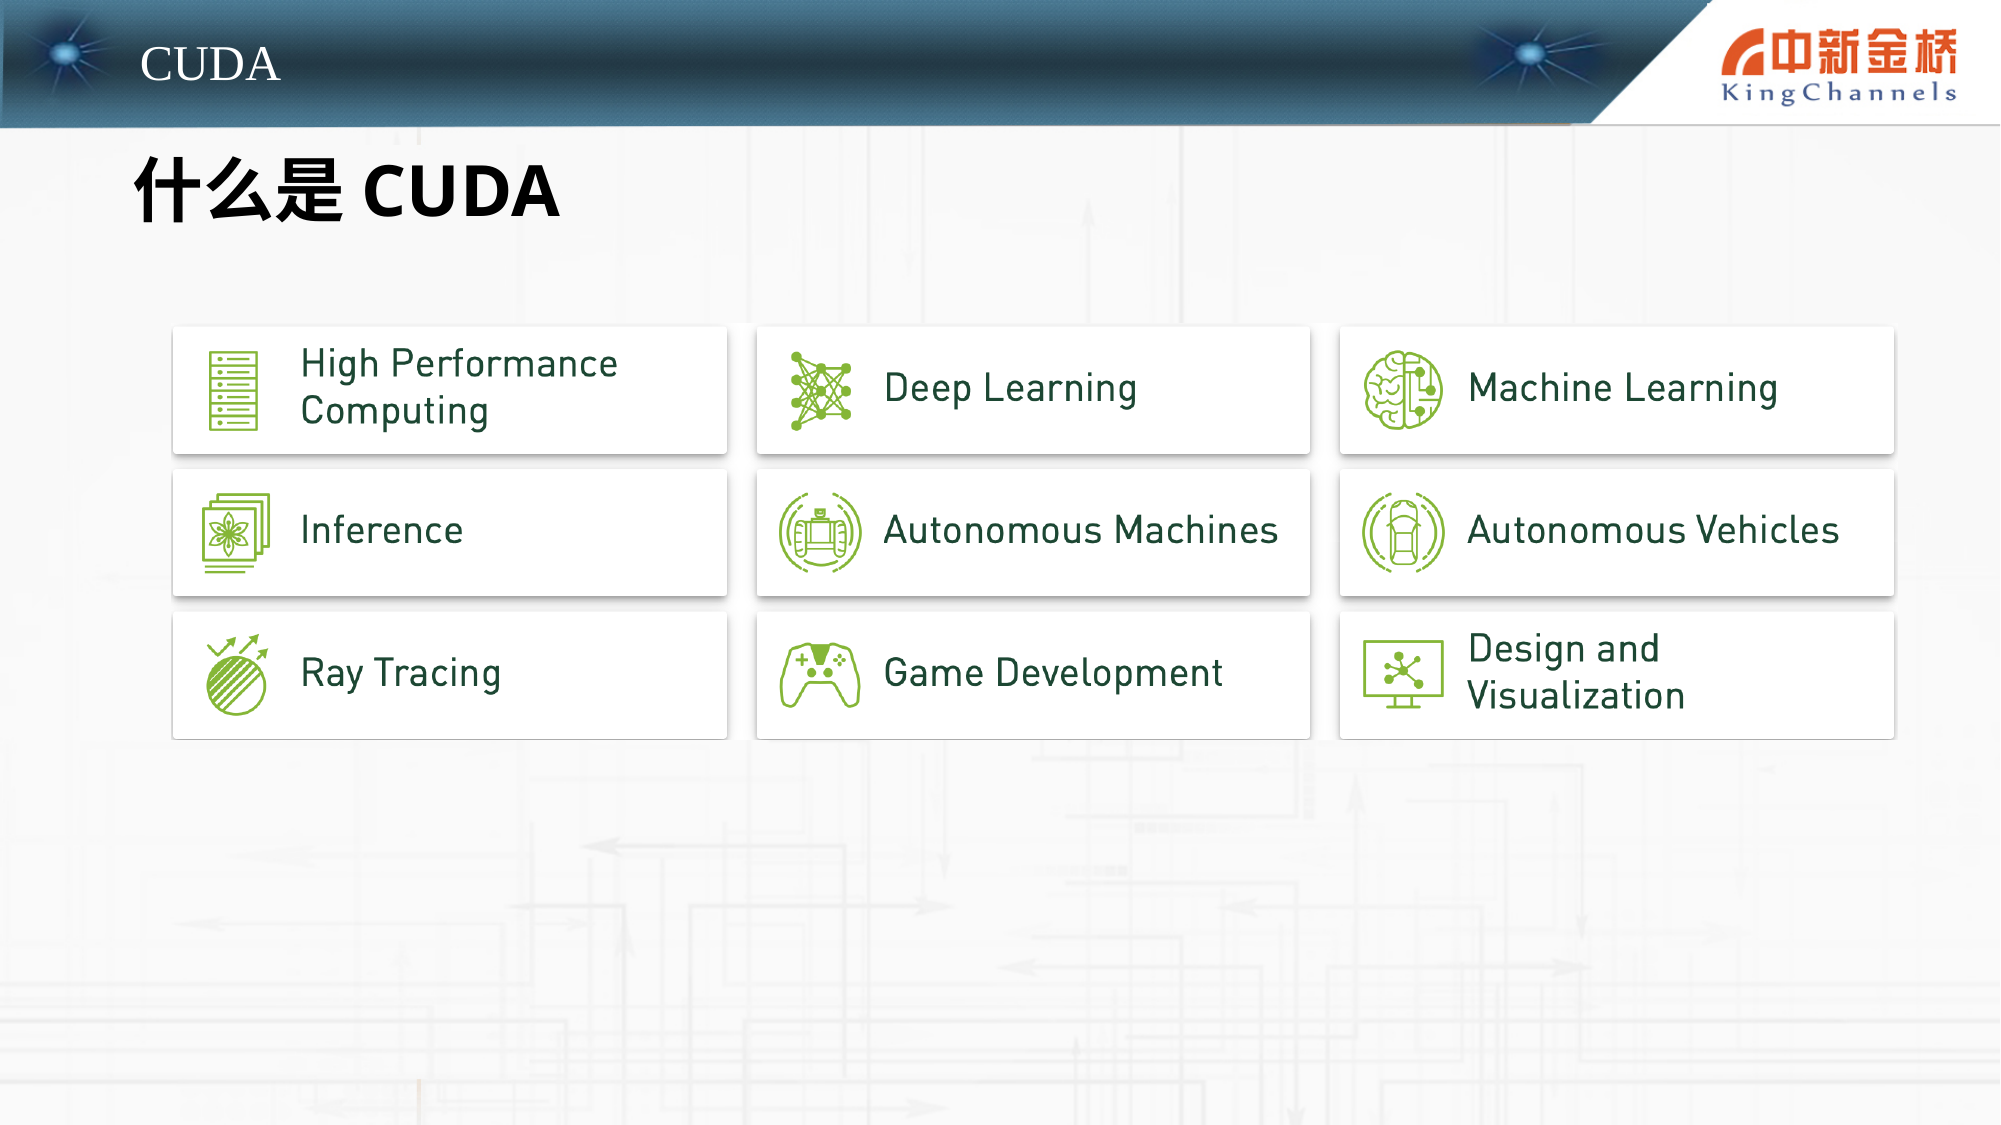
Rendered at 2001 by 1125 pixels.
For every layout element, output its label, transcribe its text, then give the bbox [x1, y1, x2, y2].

text_box 什么是CUDA [117, 138, 1898, 238]
picture [0, 0, 2001, 1125]
